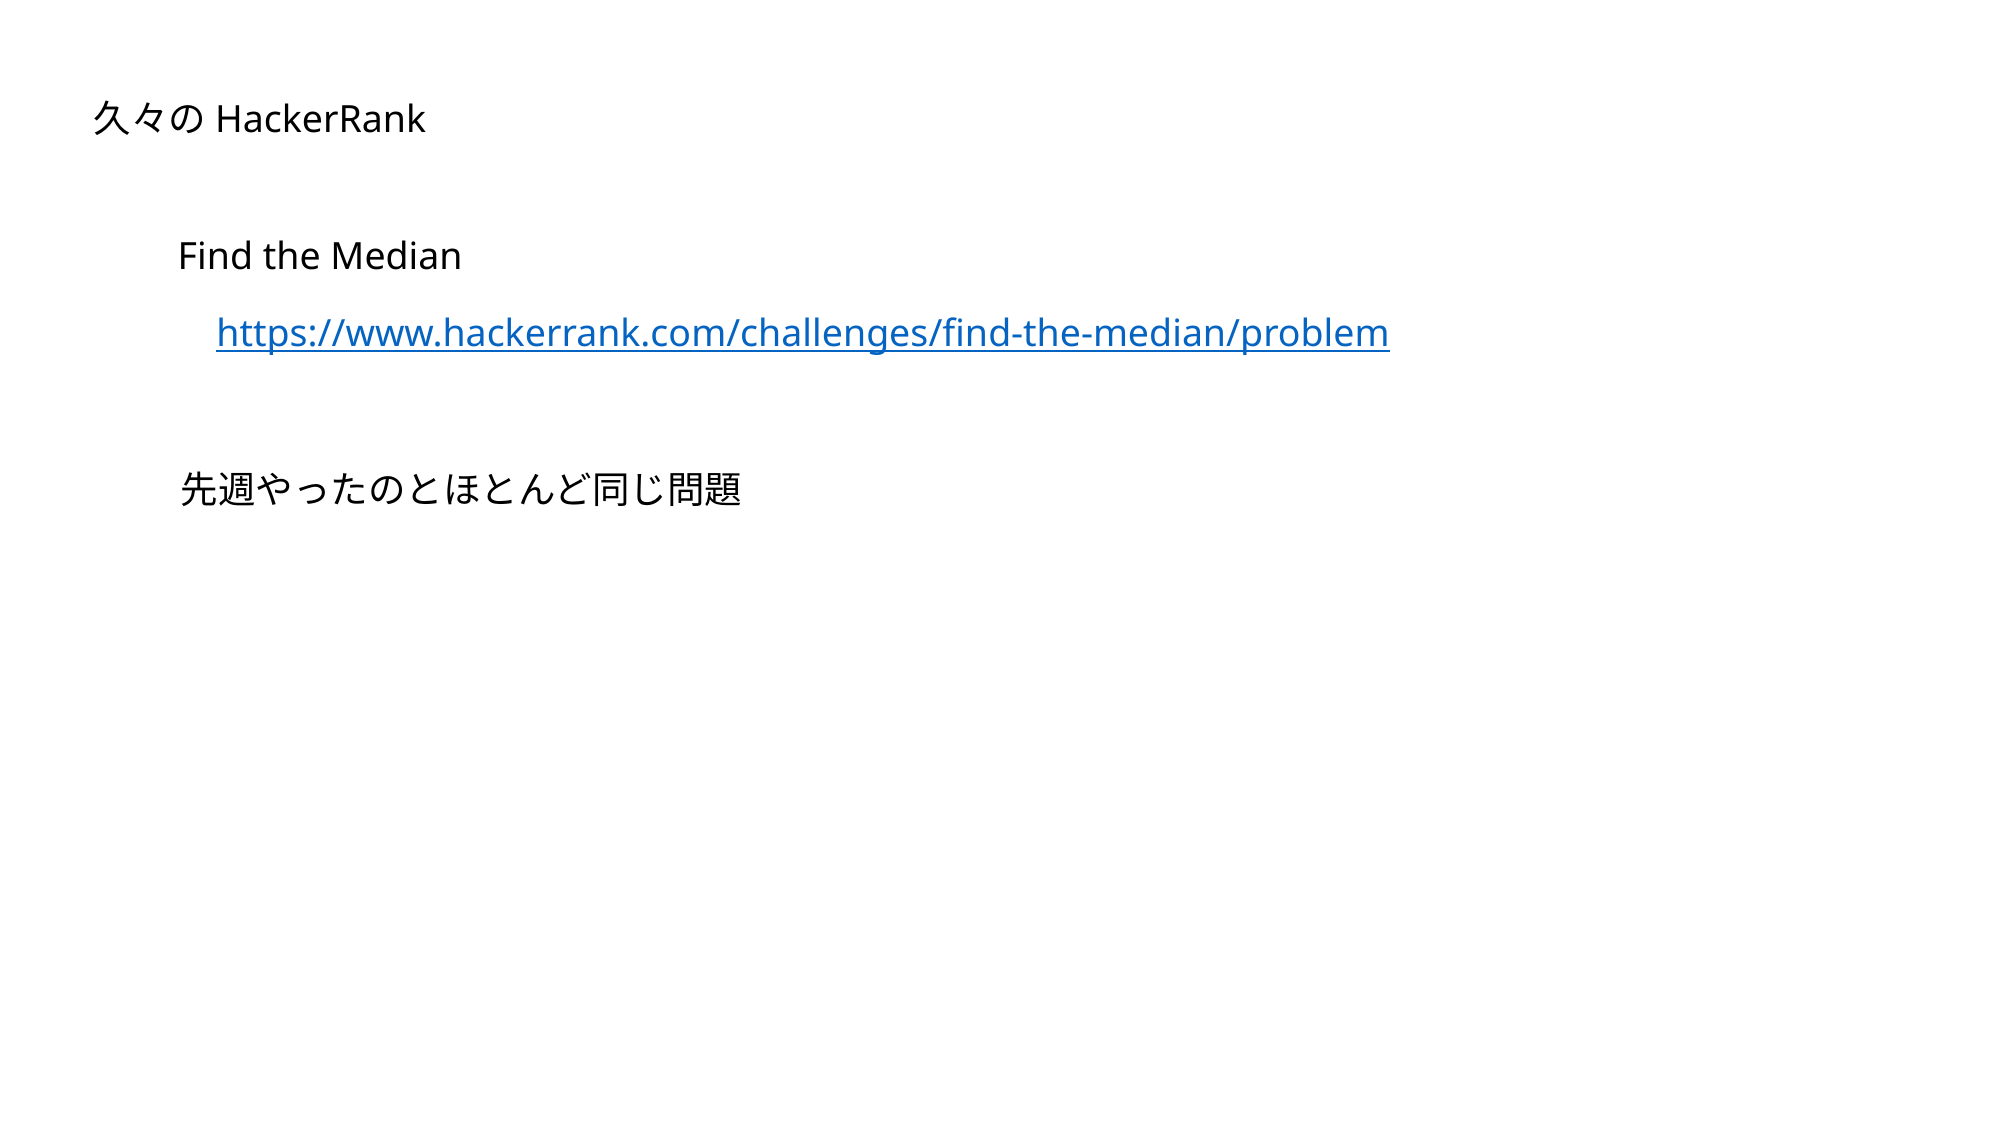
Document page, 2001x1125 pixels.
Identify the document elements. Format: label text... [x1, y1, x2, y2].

text_box 先週やったのとほとんど同じ問題 [165, 458, 758, 519]
text_box Find the Median [162, 224, 478, 285]
text_box 久々のHackerRank [78, 87, 441, 148]
text_box https://www.hackerrank.com/challenges/find-the-median/problem [201, 301, 1467, 368]
